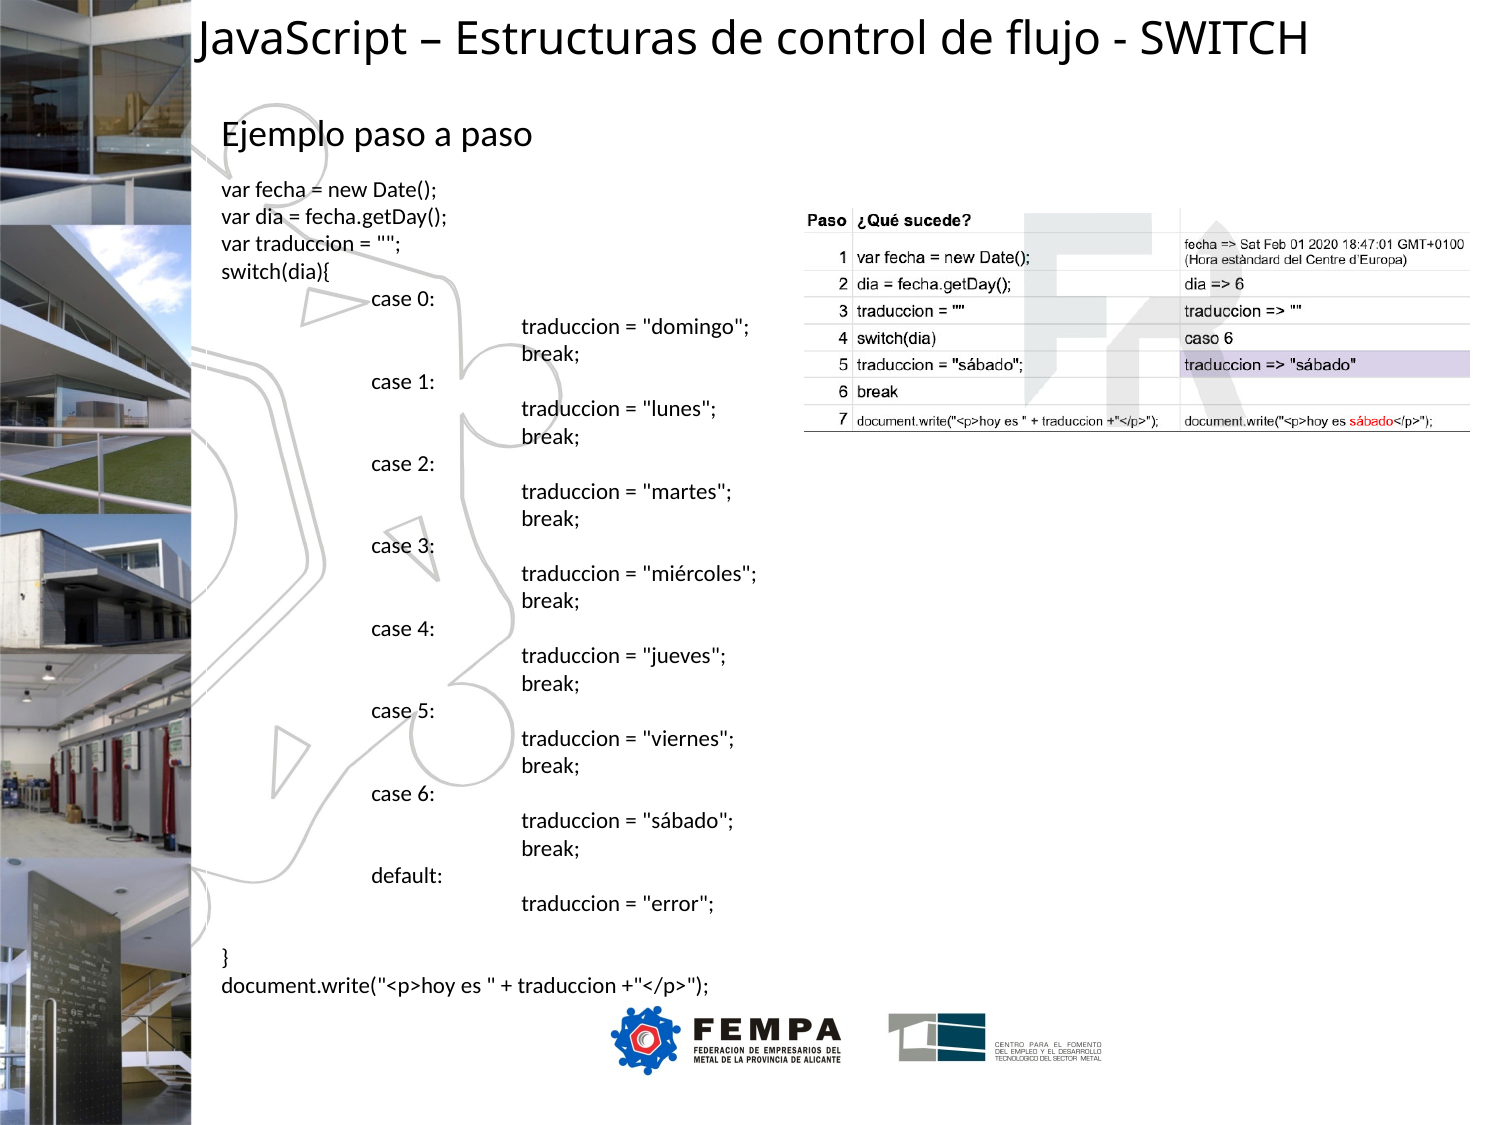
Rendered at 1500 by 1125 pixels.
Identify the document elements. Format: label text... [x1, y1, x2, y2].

picture [0, 0, 1500, 1125]
list JavaScript – Estructuras de control de flujo - SWITCH [183, 1, 1500, 67]
text_box Ejemplo paso a paso var fecha = new Date(); var dia = fecha.getDay(); var traduccion = ""; switch(dia){ case 0: traduccion = "domingo"; break; case 1: traduccion = "lunes"; break; case 2: traduccion = "martes"; break; case 3: traduccion = "miércoles"; break; case 4: traduccion = "jueves"; break; case 5: traduccion = "viernes"; break; case 6: traduccion = "sábado"; break; default: traduccion = "error"; } document.write("<p>hoy es " + traduccion +"</p>"); [206, 101, 1400, 1006]
text_box [73, 230, 206, 295]
